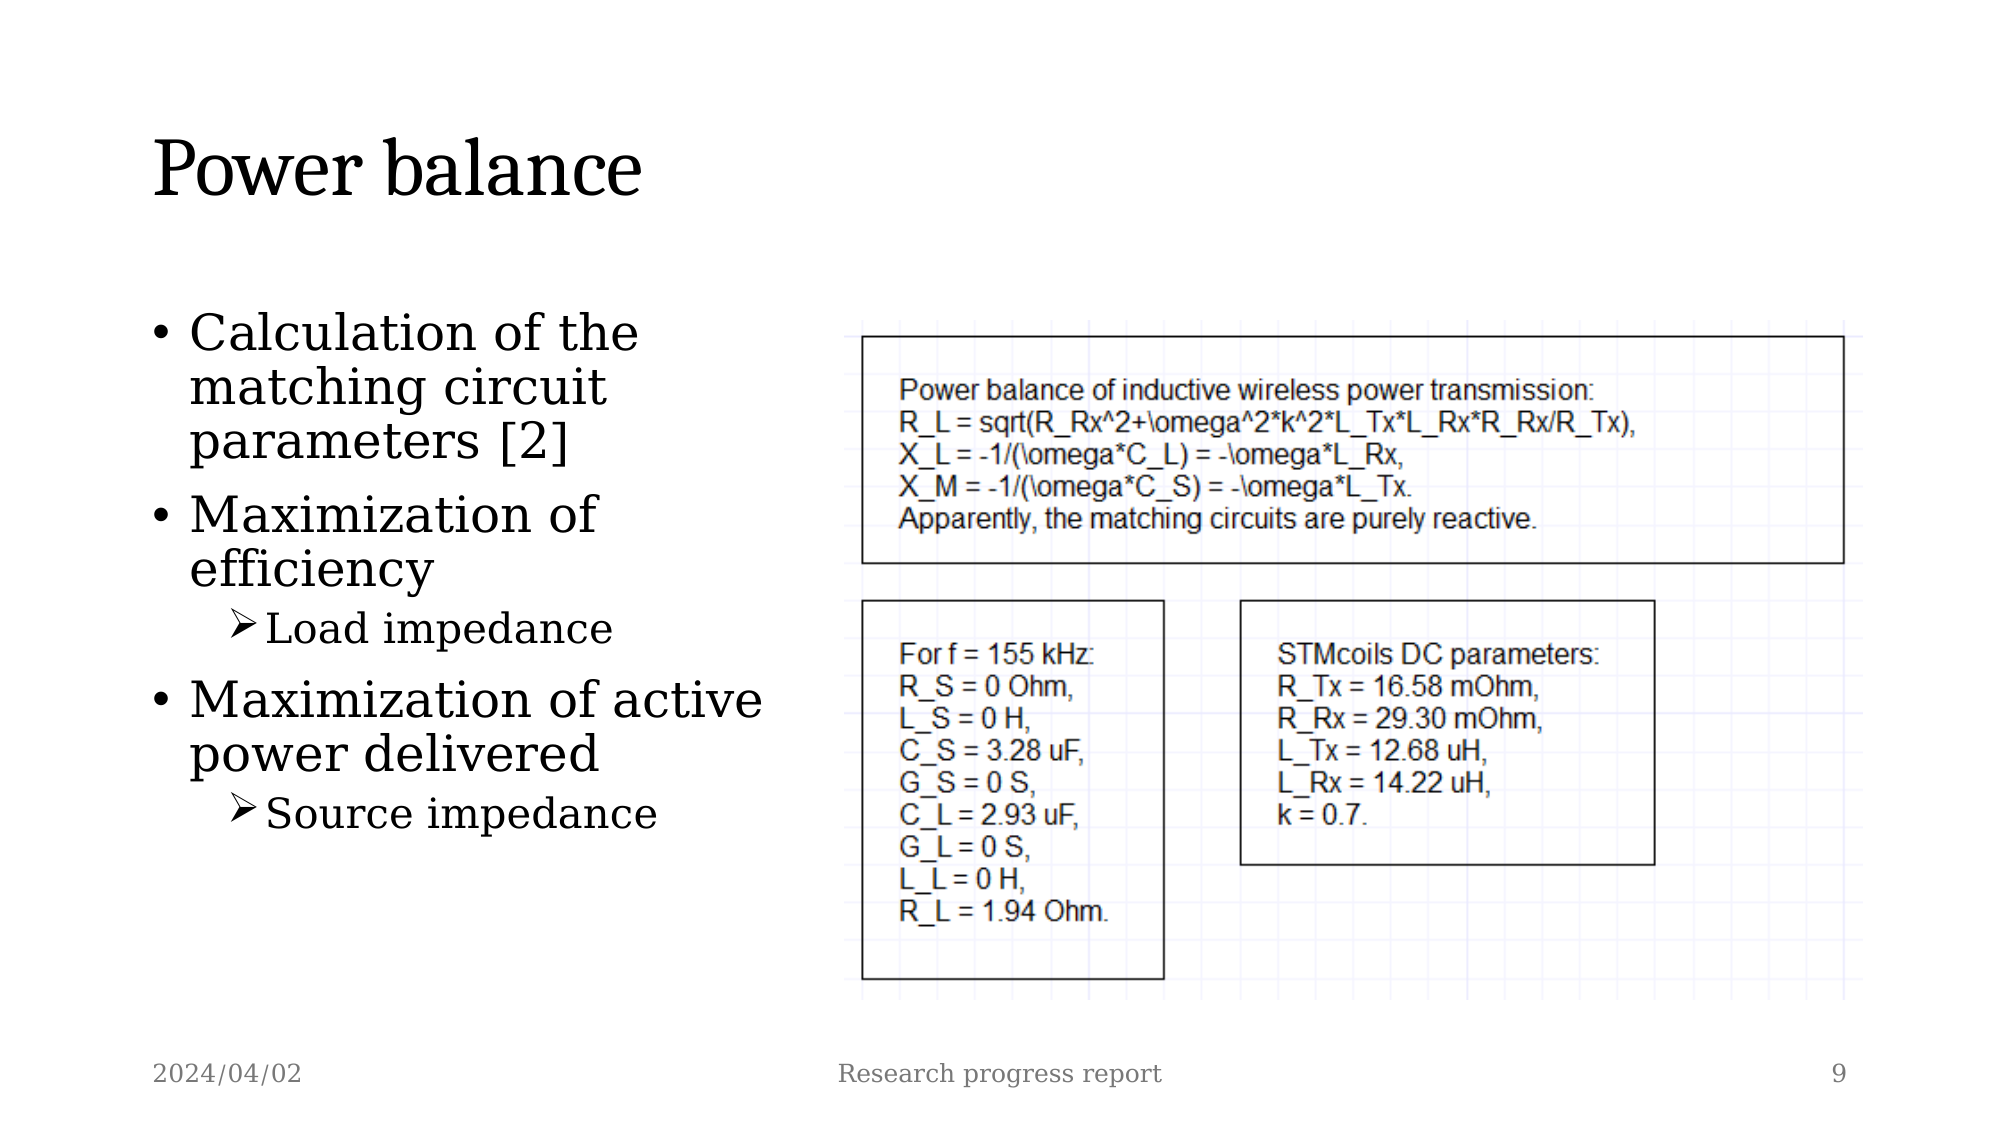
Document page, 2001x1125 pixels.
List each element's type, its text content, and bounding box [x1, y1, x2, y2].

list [844, 319, 1863, 1001]
list Calculation of the matching circuit parameters [2] Maximization of efficiency Load impedance Maximization of active power delivered Source impedance [137, 299, 845, 1014]
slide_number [137, 1042, 588, 1103]
footer Research progress report [662, 1042, 1338, 1103]
slide_number 9 [1412, 1042, 1863, 1103]
title Power balance [137, 59, 1863, 278]
